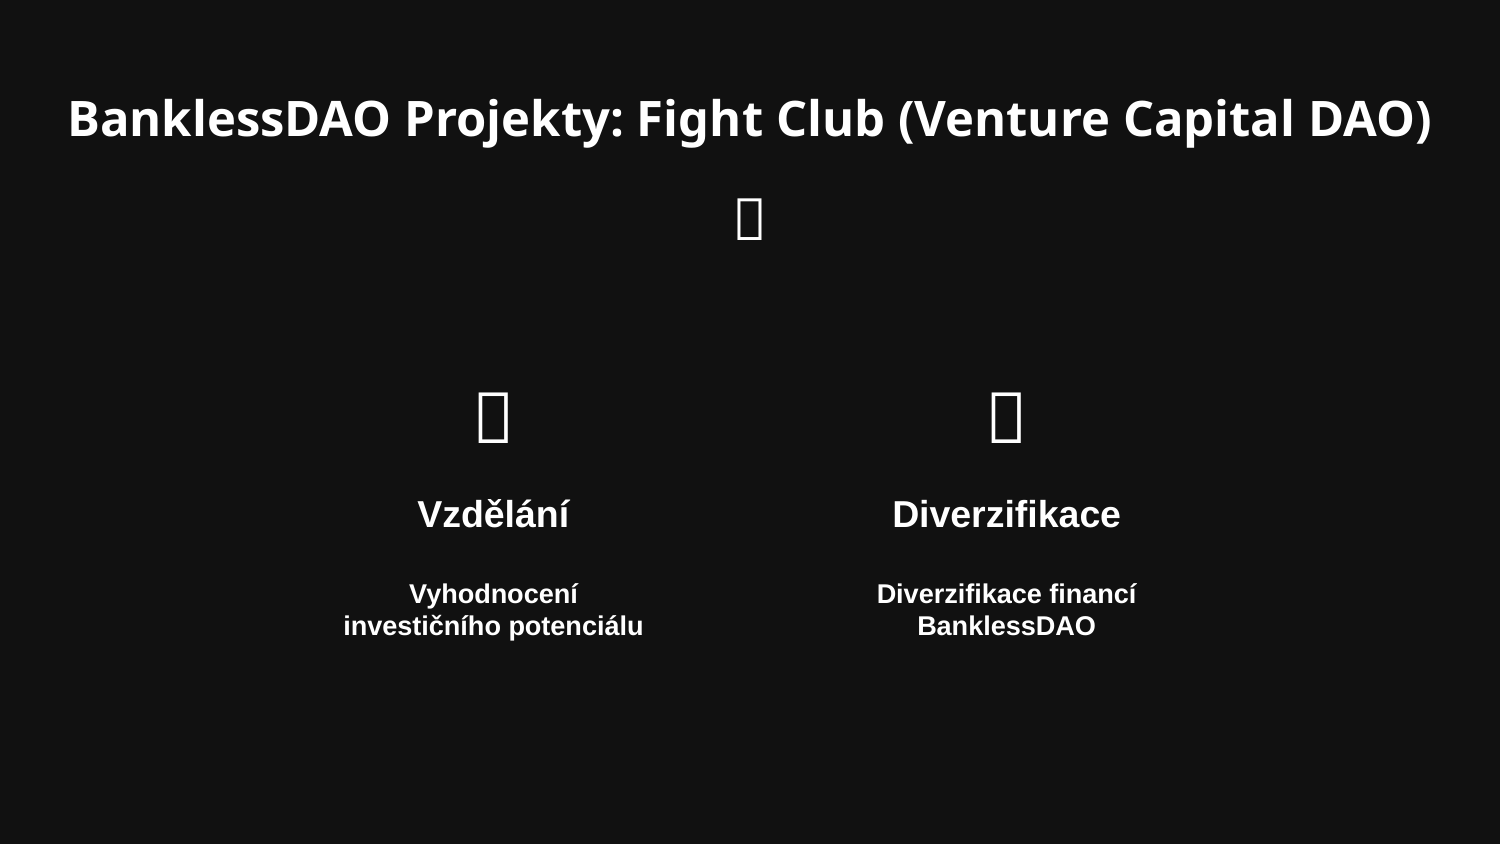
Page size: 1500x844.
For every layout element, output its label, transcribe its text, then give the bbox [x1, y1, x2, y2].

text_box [830, 474, 1183, 638]
text_box 💸 [925, 357, 1088, 473]
title BanklessDAO Projekty: Fight Club (Venture Capital DAO) [51, 72, 1449, 167]
text_box 🚧 [669, 166, 831, 267]
text_box 🏫 [412, 357, 575, 473]
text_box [317, 474, 670, 638]
